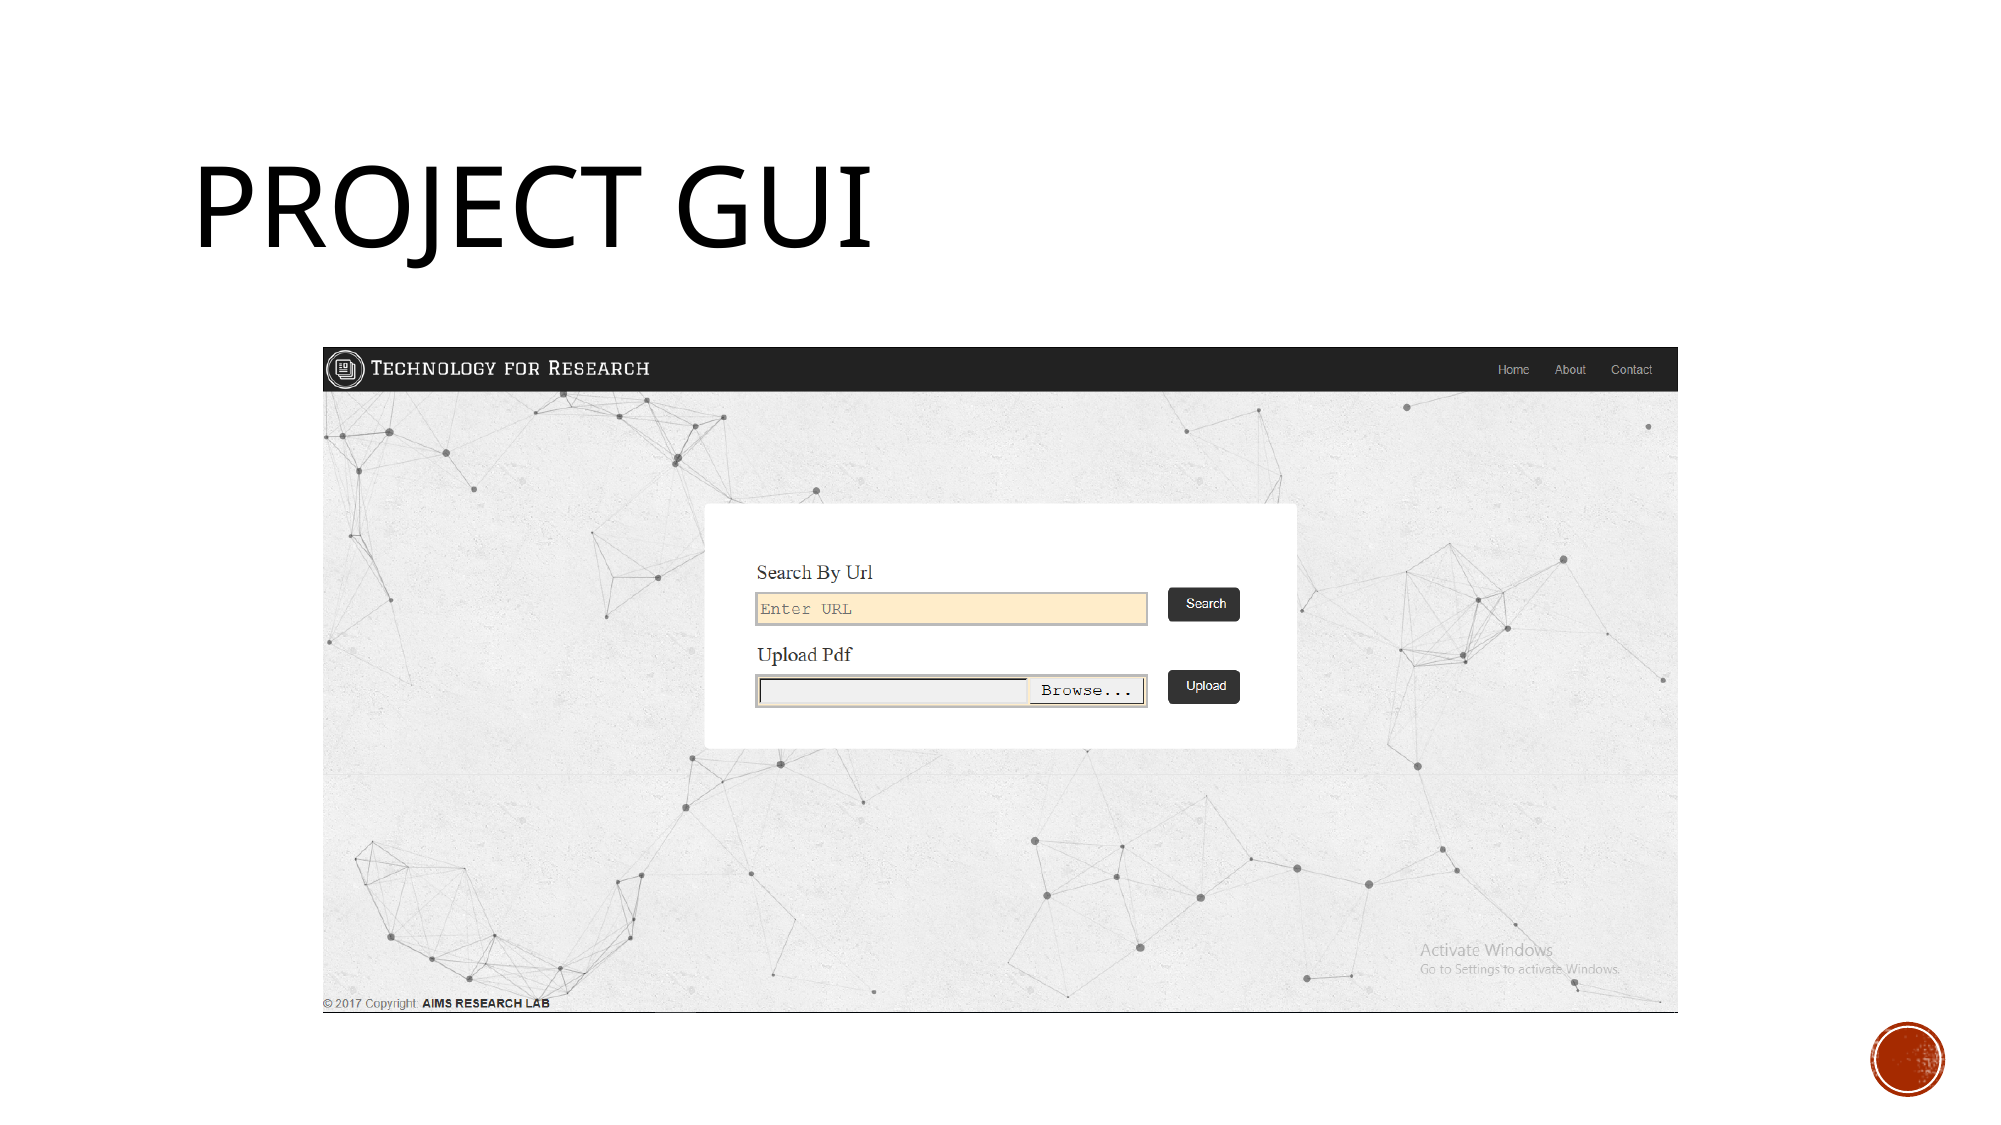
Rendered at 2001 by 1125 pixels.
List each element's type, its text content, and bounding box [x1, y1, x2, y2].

title Project GUI [175, 79, 1826, 344]
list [324, 349, 1677, 1010]
